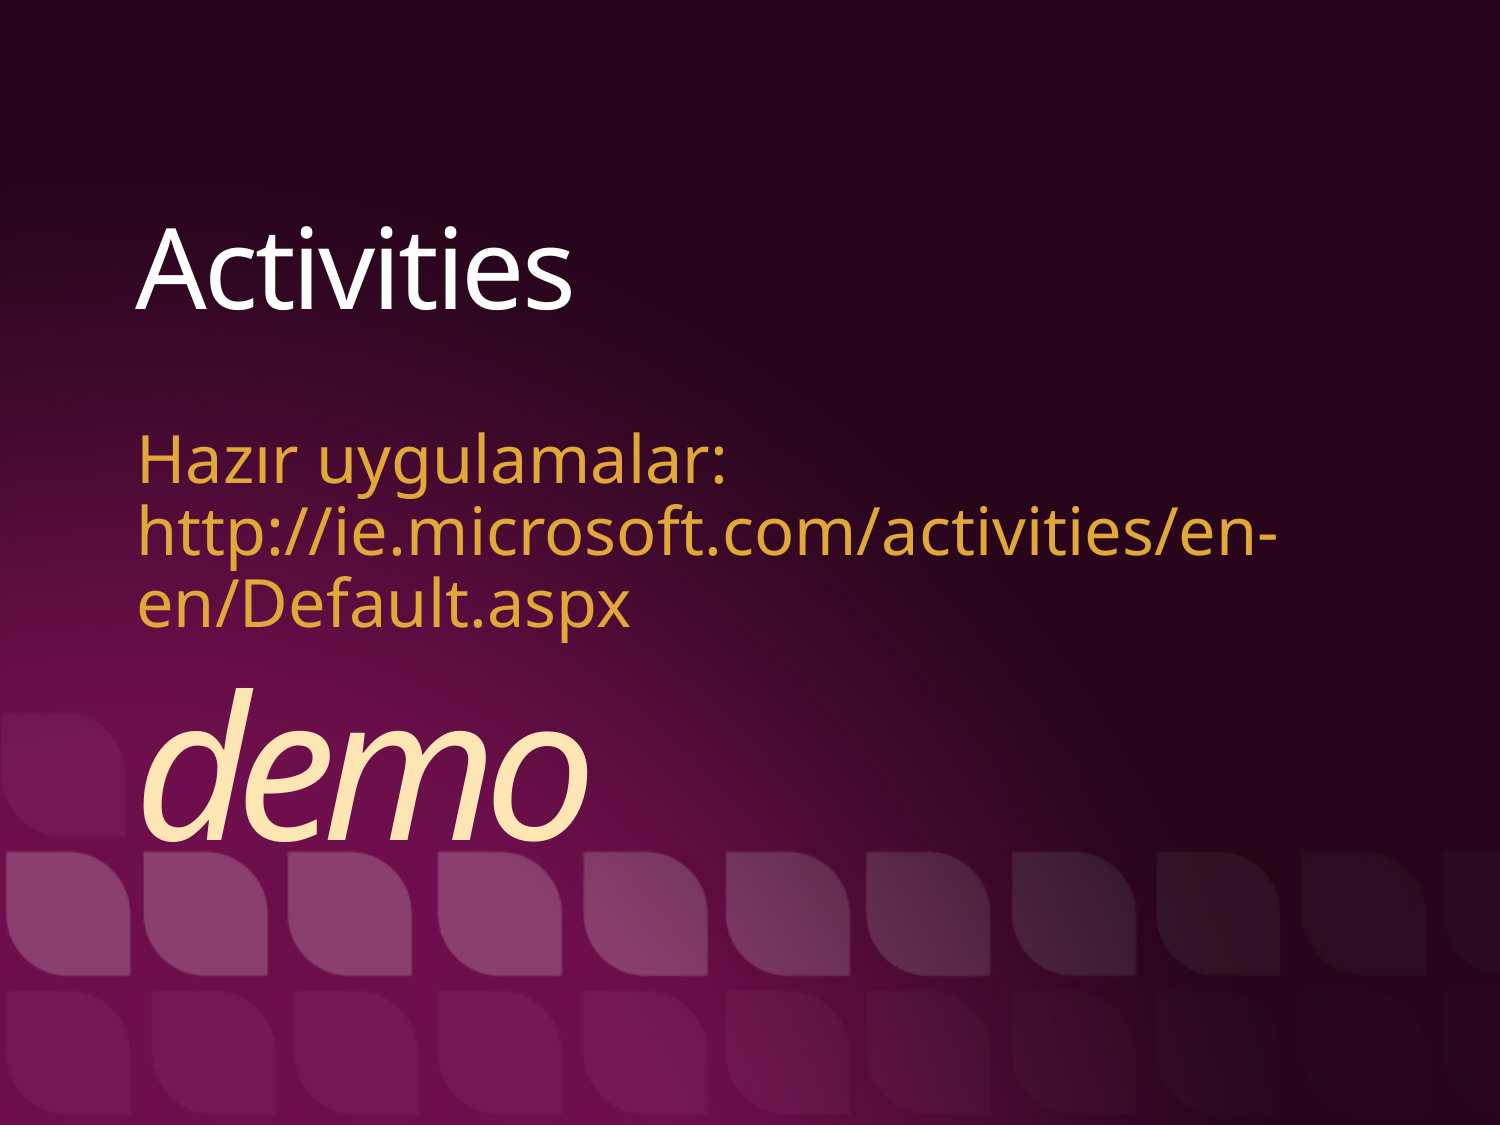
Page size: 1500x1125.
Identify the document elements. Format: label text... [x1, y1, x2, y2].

subtitle Hazır uygulamalar: http://ie.microsoft.com/activities/en-en/Default.aspx [136, 425, 1380, 502]
title Activities [135, 148, 1380, 399]
picture [0, 0, 1500, 1125]
list demo [134, 668, 1396, 863]
